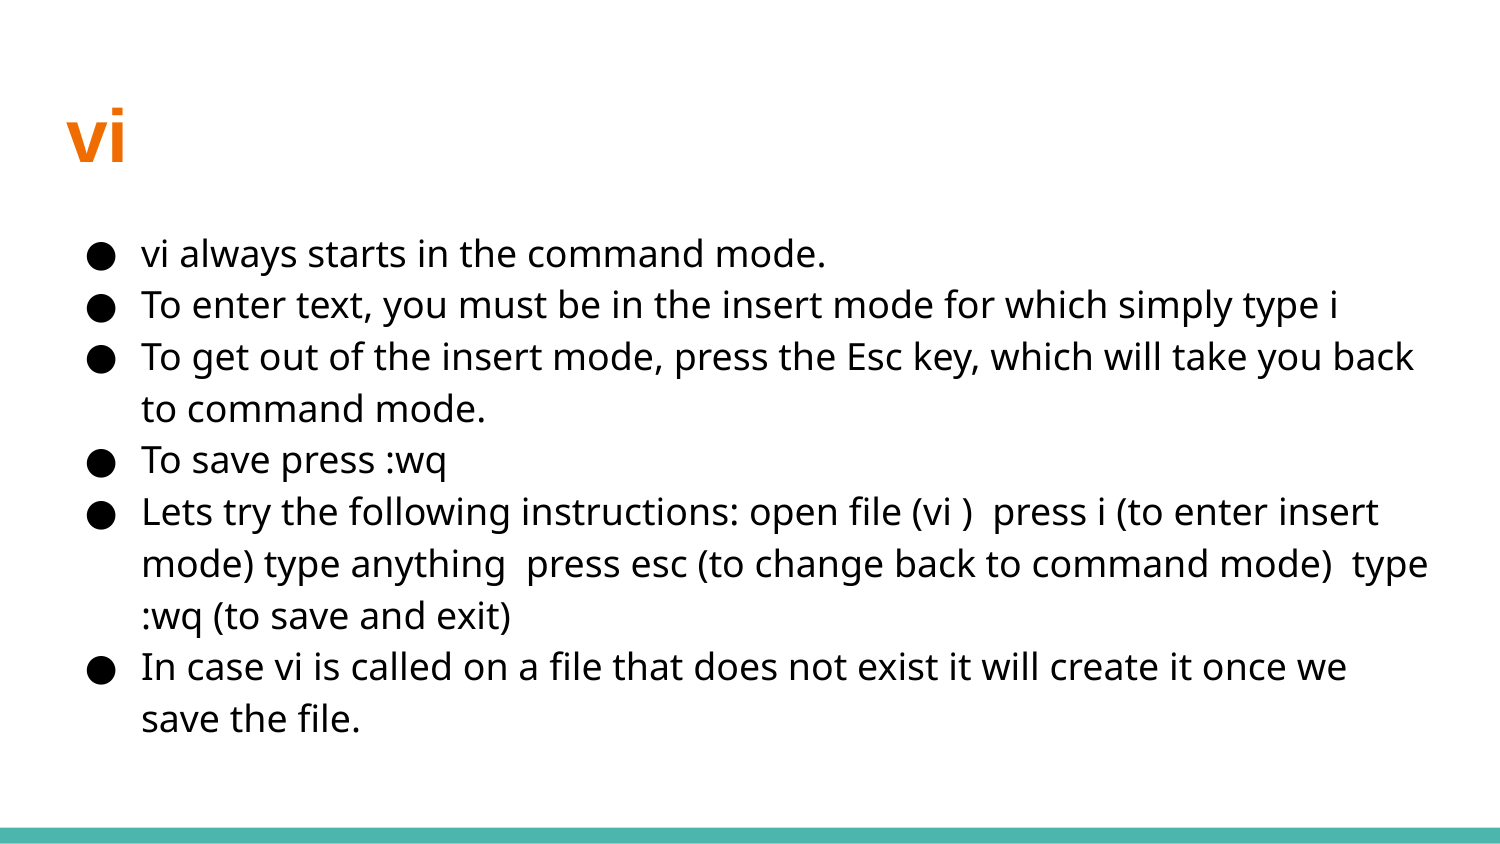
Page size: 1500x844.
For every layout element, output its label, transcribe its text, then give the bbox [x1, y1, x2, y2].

list vi always starts in the command mode. To enter text, you must be in the insert mode for which simply type i To get out of the insert mode, press the Esc key, which will take you back to command mode. To save press :wq Lets try the following instructions: open file (vi ) press i (to enter insert mode) type anything press esc (to change back to command mode) type :wq (to save and exit) In case vi is called on a file that does not exist it will create it once we save the file. [51, 207, 1449, 750]
title vi [51, 72, 1449, 189]
